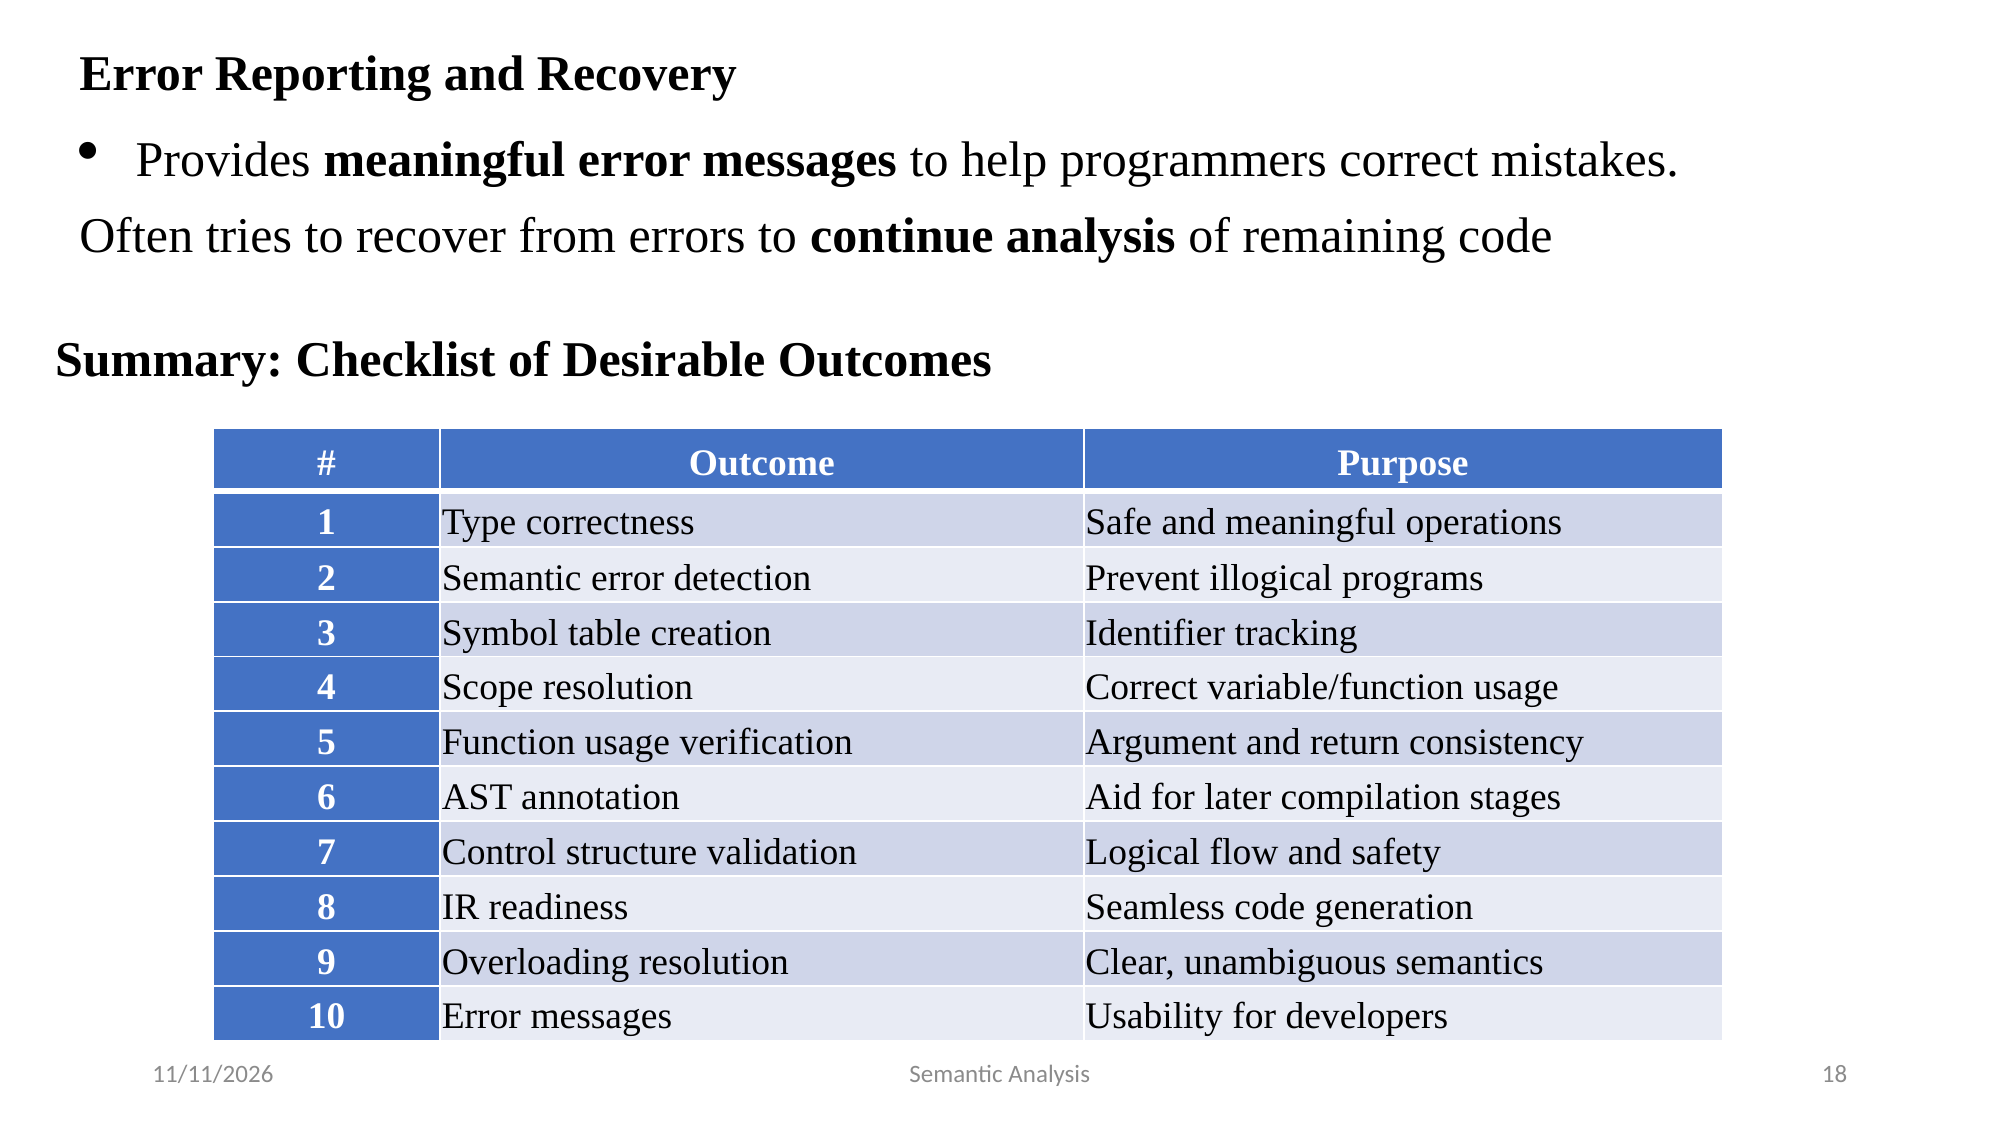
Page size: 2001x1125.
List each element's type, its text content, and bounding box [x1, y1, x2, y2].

footer Semantic Analysis [662, 1042, 1338, 1103]
table_cell AST annotation [441, 767, 1083, 820]
table_cell Function usage verification [441, 712, 1083, 765]
table_cell Semantic error detection [441, 548, 1083, 601]
table_cell Safe and meaningful operations [1085, 494, 1722, 546]
table_cell Usability for developers [1085, 987, 1722, 1040]
table_cell 1 [214, 494, 439, 546]
table_header Purpose [1085, 429, 1722, 488]
table_cell 6 [214, 767, 439, 820]
table_cell 8 [214, 877, 439, 930]
table_cell Identifier tracking [1085, 603, 1722, 656]
table_cell Clear, unambiguous semantics [1085, 932, 1722, 985]
table_cell 2 [214, 548, 439, 601]
text_box Summary: Checklist of Desirable Outcomes [40, 310, 1041, 394]
table_header # [214, 429, 439, 488]
table_cell 7 [214, 822, 439, 875]
slide_number 18 [1412, 1042, 1863, 1103]
table_cell Overloading resolution [441, 932, 1083, 985]
table_cell Control structure validation [441, 822, 1083, 875]
table_cell Scope resolution [441, 657, 1083, 710]
table_cell 10 [214, 987, 439, 1040]
text_box Error Reporting and Recovery Provides meaningful error messages to help programmers correct mistakes. Often tries to recover from errors to continue analysis of remaining code [64, 24, 1926, 271]
table_cell Argument and return consistency [1085, 712, 1722, 765]
table_header Outcome [441, 429, 1083, 488]
table_cell Aid for later compilation stages [1085, 767, 1722, 820]
table_cell Seamless code generation [1085, 877, 1722, 930]
table_cell IR readiness [441, 877, 1083, 930]
table_cell 5 [214, 712, 439, 765]
table_cell Symbol table creation [441, 603, 1083, 656]
table_cell 3 [214, 603, 439, 656]
table_cell Logical flow and safety [1085, 822, 1722, 875]
table_cell Correct variable/function usage [1085, 657, 1722, 710]
table_cell Type correctness [441, 494, 1083, 546]
table_cell Error messages [441, 987, 1083, 1040]
table_cell 9 [214, 932, 439, 985]
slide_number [137, 1042, 588, 1103]
table_cell Prevent illogical programs [1085, 548, 1722, 601]
table_cell 4 [214, 657, 439, 710]
